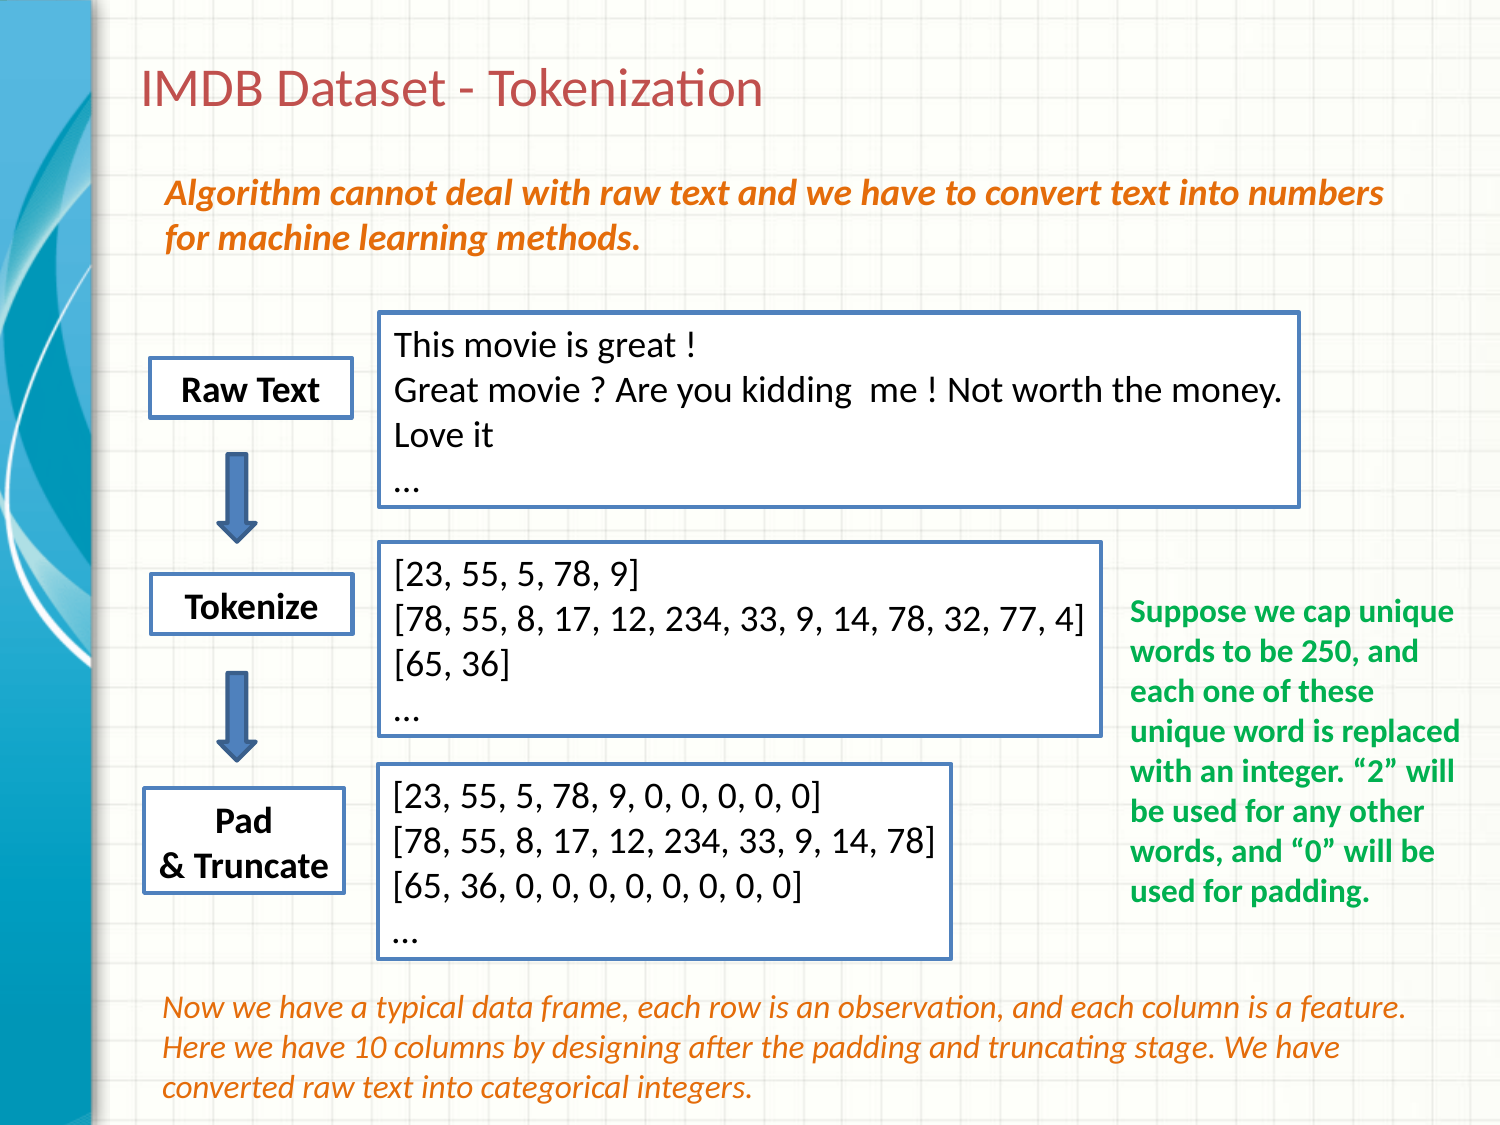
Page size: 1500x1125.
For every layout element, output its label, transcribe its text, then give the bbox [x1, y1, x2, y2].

text_box Algorithm cannot deal with raw text and we have to convert text into numbers for machine learning methods. [149, 160, 1437, 266]
text_box [23, 55, 5, 78, 9, 0, 0, 0, 0, 0] [78, 55, 8, 17, 12, 234, 33, 9, 14, 78] [65, 36, 0, 0, 0, 0, 0, 0, 0, 0] … [376, 762, 953, 961]
text_box [216, 670, 258, 763]
text_box Now we have a typical data frame, each row is an observation, and each column is a feature. Here we have 10 columns by designing after the padding and truncating stage. We have converted raw text into categorical integers. [147, 978, 1437, 1113]
picture [0, 0, 1500, 1125]
text_box This movie is great ! Great movie ? Are you kidding me ! Not worth the money. Love it … [377, 310, 1301, 509]
text_box Pad & Truncate [142, 786, 346, 895]
text_box Tokenize [149, 572, 355, 636]
title IMDB Dataset - Tokenization [125, 44, 1450, 125]
text_box Raw Text [148, 356, 354, 420]
text_box [216, 452, 258, 544]
text_box Suppose we cap unique words to be 250, and each one of these unique word is replaced with an integer. “2” will be used for any other words, and “0” will be used for padding. [1115, 582, 1488, 917]
text_box [23, 55, 5, 78, 9] [78, 55, 8, 17, 12, 234, 33, 9, 14, 78, 32, 77, 4] [65, 36] … [377, 540, 1103, 738]
